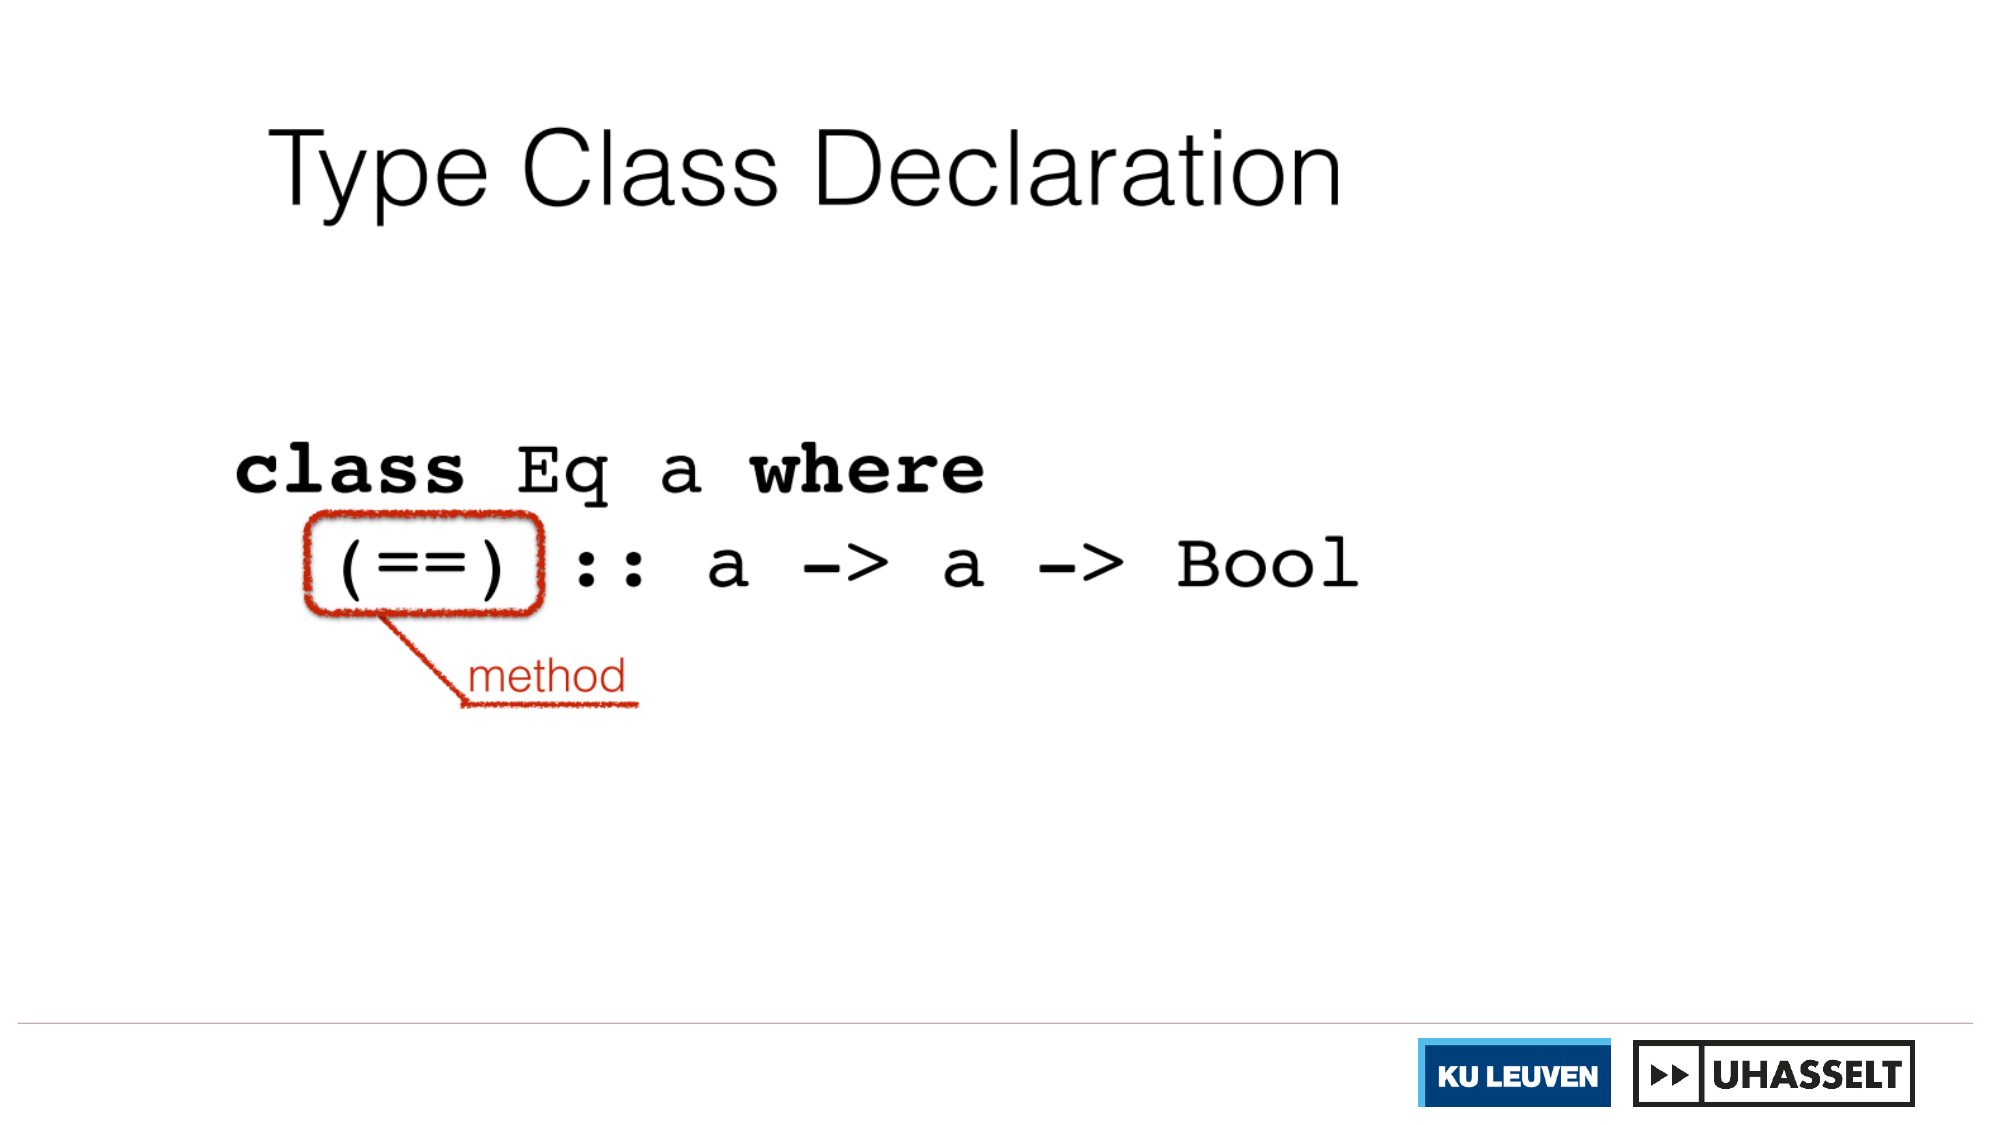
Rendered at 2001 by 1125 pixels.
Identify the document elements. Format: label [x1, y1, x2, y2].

picture [1418, 1038, 1611, 1107]
list [137, 9, 1476, 1014]
picture [1633, 1040, 1915, 1107]
